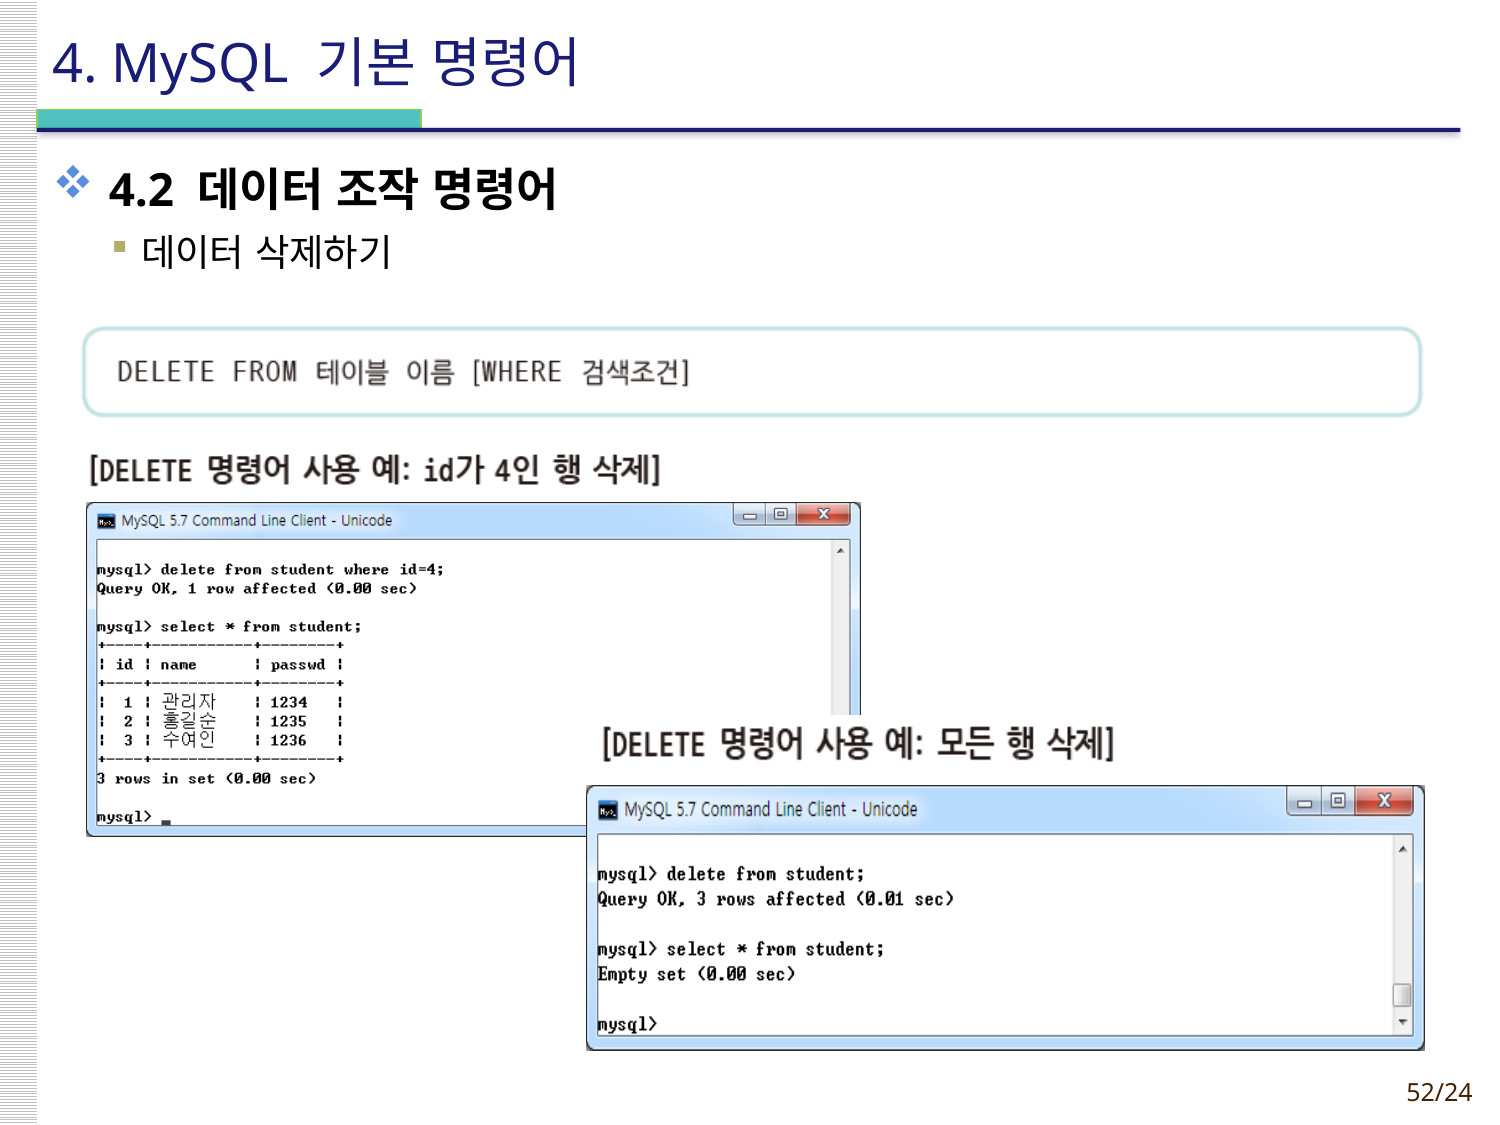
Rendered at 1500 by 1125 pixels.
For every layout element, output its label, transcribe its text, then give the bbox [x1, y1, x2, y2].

title 4. MySQL 기본 명령어 [37, 13, 1278, 109]
picture [74, 317, 1426, 424]
list 4.2 데이터 조작 명령어 데이터 삭제하기 [37, 152, 1463, 1091]
picture [69, 444, 1427, 1052]
